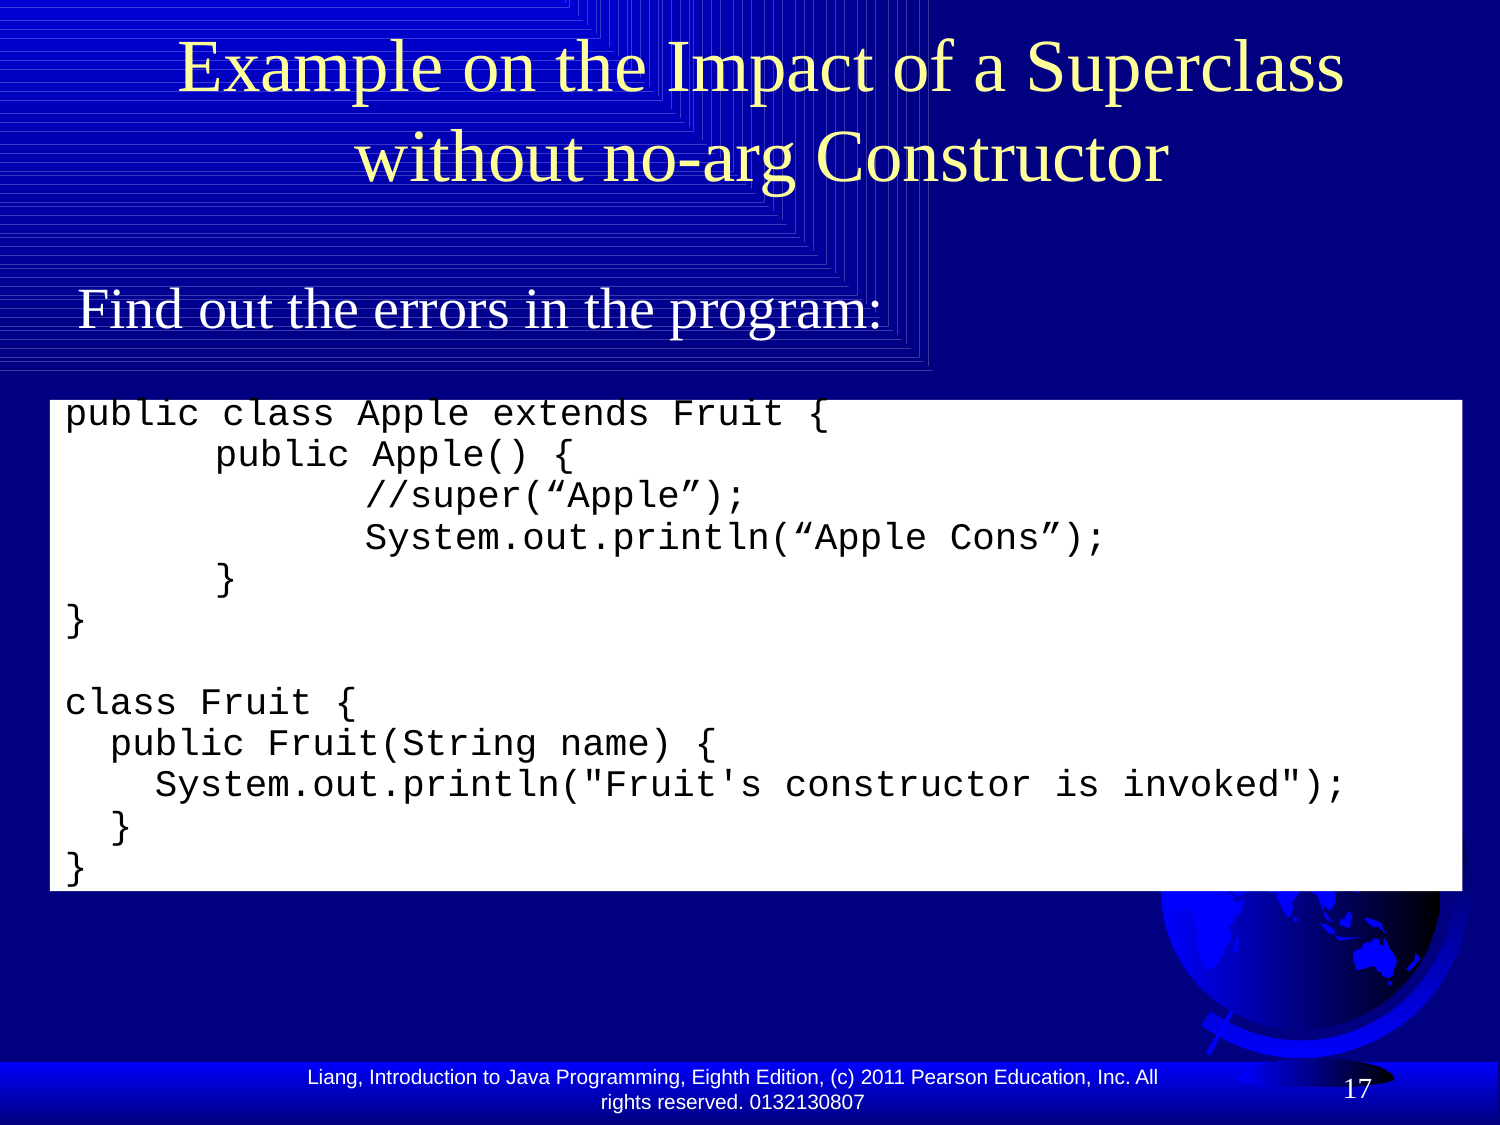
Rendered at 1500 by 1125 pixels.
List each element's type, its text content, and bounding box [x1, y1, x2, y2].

title Example on the Impact of a Superclass without no-arg Constructor [75, 37, 1450, 175]
text_box public class Apple extends Fruit { public Apple() { //super(“Apple”); System.out.println(“Apple Cons”); } } class Fruit { public Fruit(String name) { System.out.println("Fruit's constructor is invoked"); } } [49, 399, 1463, 892]
slide_number 17 [1074, 1049, 1388, 1125]
text_box Find out the errors in the program: [62, 262, 1413, 348]
